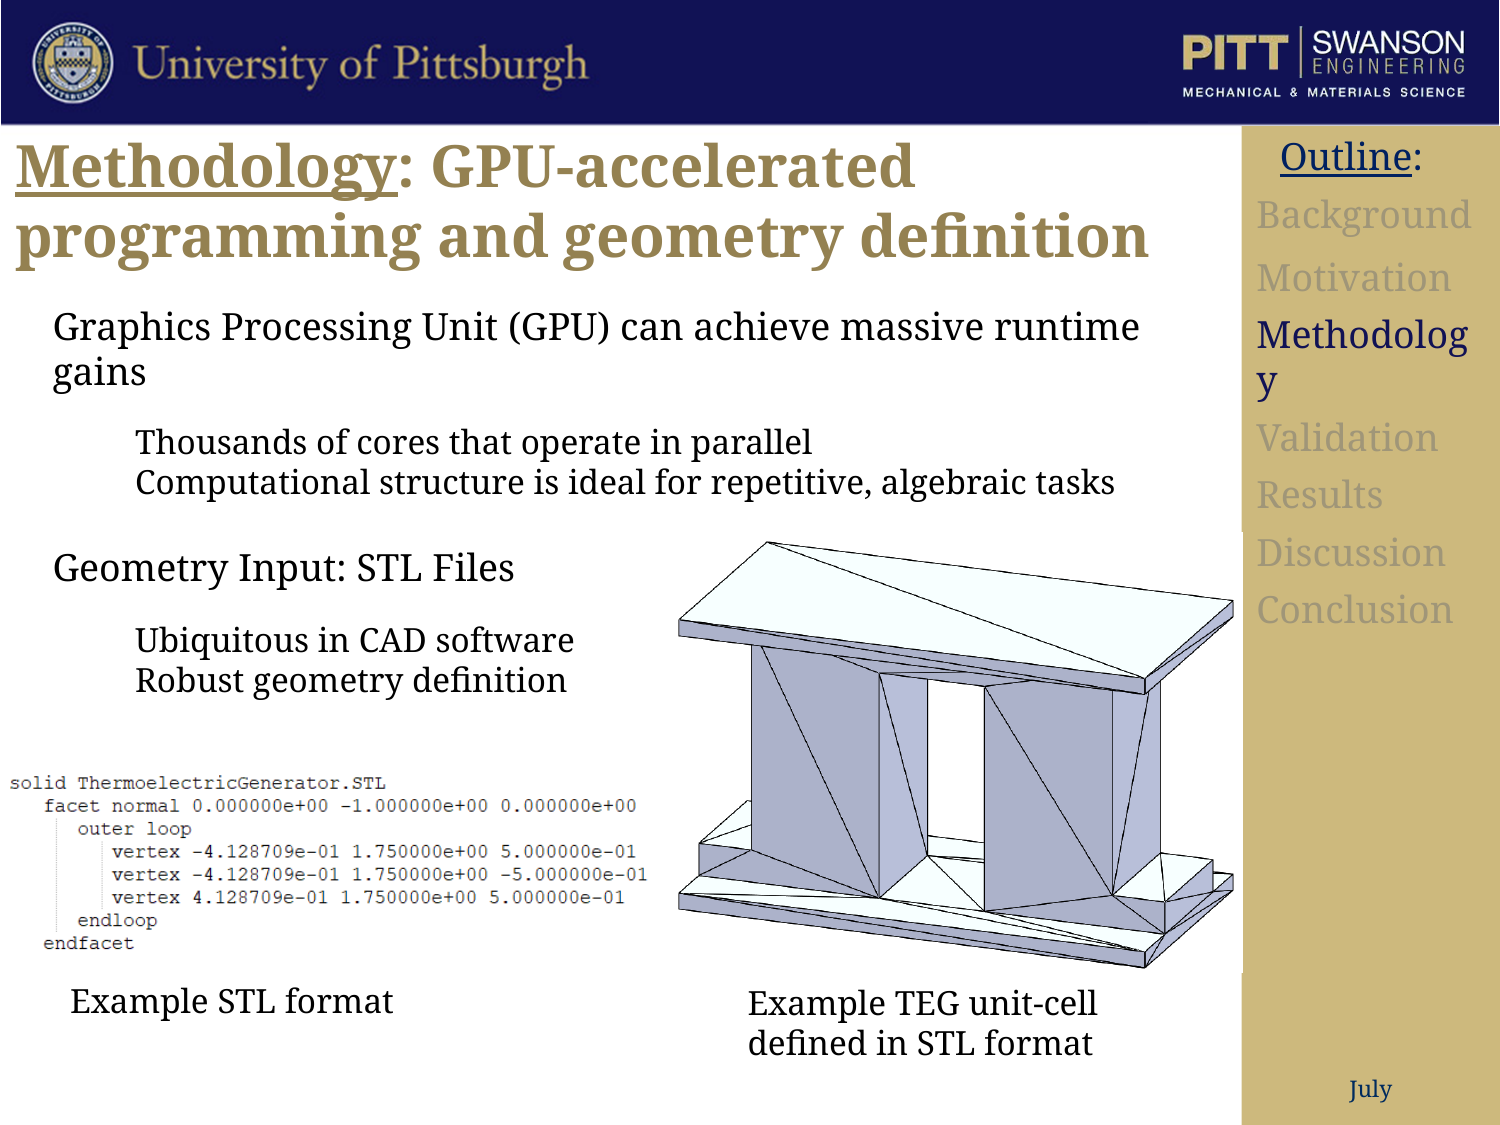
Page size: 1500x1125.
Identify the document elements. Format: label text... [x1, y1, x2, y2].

text_box Background Motivation Methodology Validation Results Discussion Conclusion [1241, 126, 1500, 1125]
text_box Ubiquitous in CAD software Robust geometry definition [120, 611, 647, 700]
text_box Example TEG unit-cell defined in STL format [732, 982, 1235, 1064]
title Methodology: GPU-accelerated programming and geometry definition [0, 122, 1203, 221]
text_box Outline: [1237, 126, 1466, 186]
text_box Thousands of cores that operate in parallel Computational structure is ideal for repetitive, algebraic tasks [120, 413, 1164, 503]
text_box Example STL format [55, 972, 558, 1061]
text_box Geometry Input: STL Files [37, 536, 647, 626]
picture [1, 0, 1499, 1125]
text_box Graphics Processing Unit (GPU) can achieve massive runtime gains [37, 295, 1183, 384]
